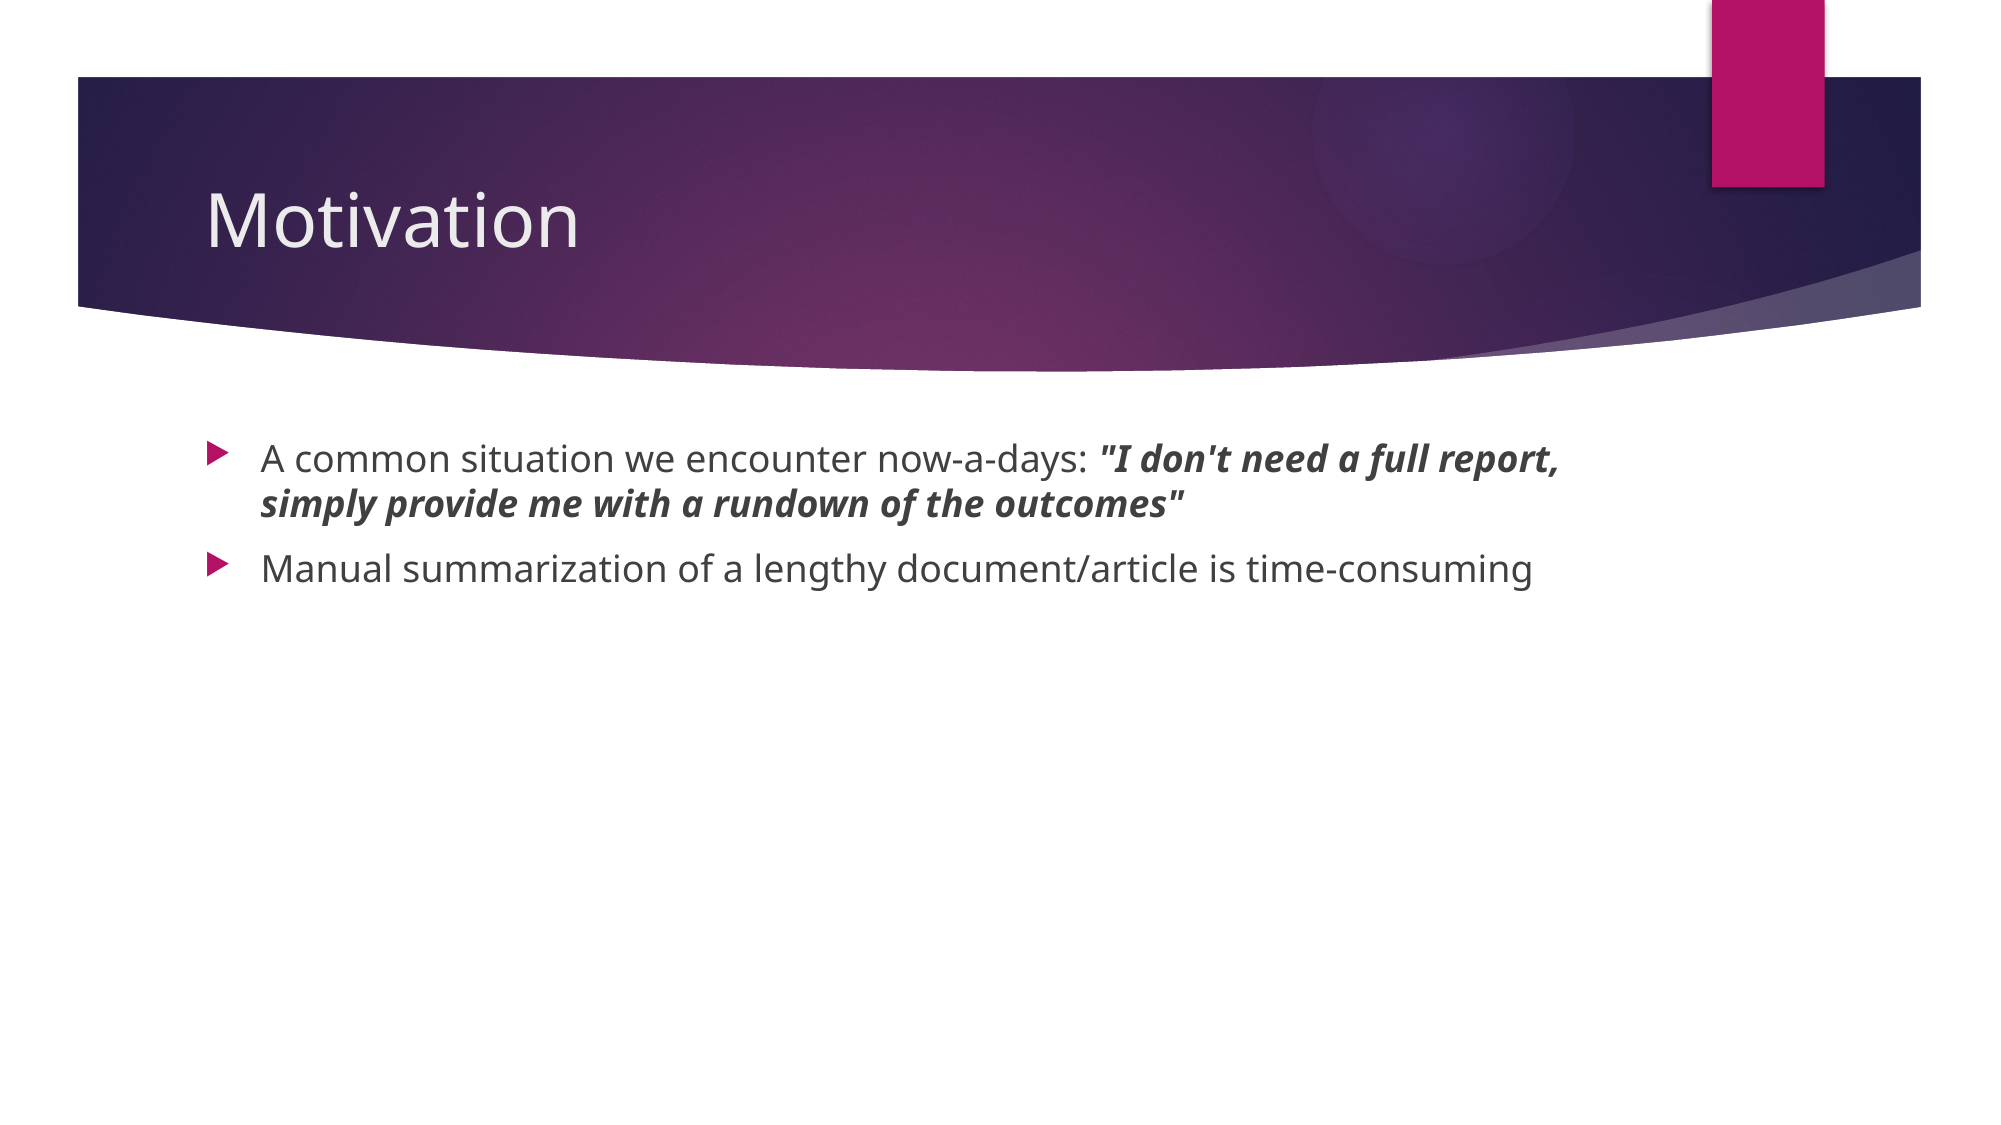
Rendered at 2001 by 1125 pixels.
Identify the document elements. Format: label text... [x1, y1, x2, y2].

list A common situation we encounter now-a-days: "I don't need a full report, simply provide me with a rundown of the outcomes" Manual summarization of a lengthy document/article is time-consuming [189, 427, 1638, 988]
title Motivation [189, 159, 1627, 276]
